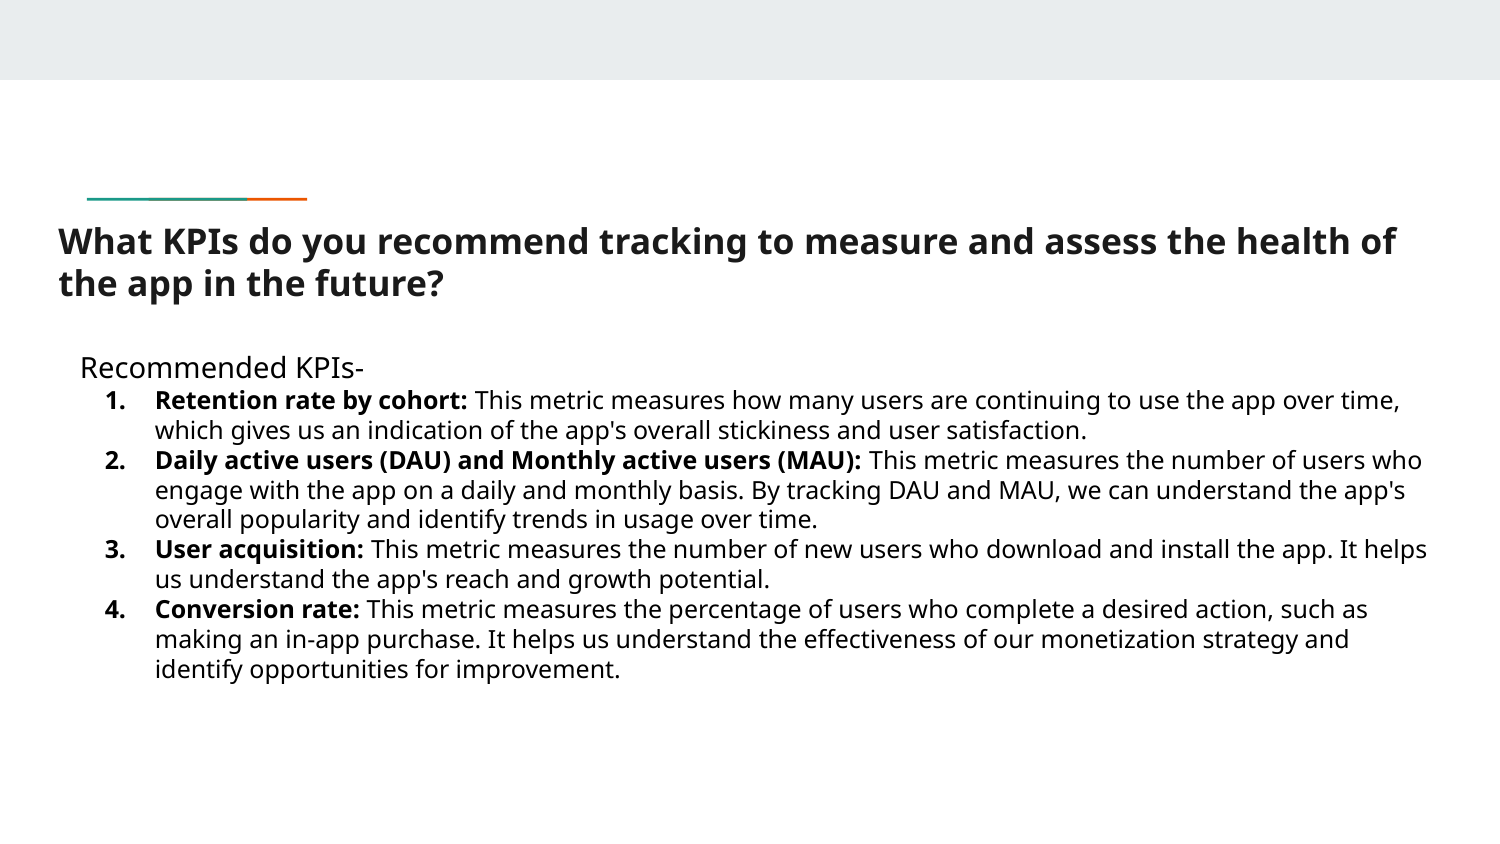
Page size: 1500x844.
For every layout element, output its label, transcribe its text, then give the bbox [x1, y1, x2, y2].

title What KPIs do you recommend tracking to measure and assess the health of the app in the future? [43, 203, 1421, 352]
text_box Recommended KPIs- Retention rate by cohort: This metric measures how many users are continuing to use the app over time, which gives us an indication of the app's overall stickiness and user satisfaction. Daily active users (DAU) and Monthly active users (MAU): This metric measures the number of users who engage with the app on a daily and monthly basis. By tracking DAU and MAU, we can understand the app's overall popularity and identify trends in usage over time. User acquisition: This metric measures the number of new users who download and install the app. It helps us understand the app's reach and growth potential. Conversion rate: This metric measures the percentage of users who complete a desired action, such as making an in-app purchase. It helps us understand the effectiveness of our monetization strategy and identify opportunities for improvement. [64, 334, 1461, 699]
